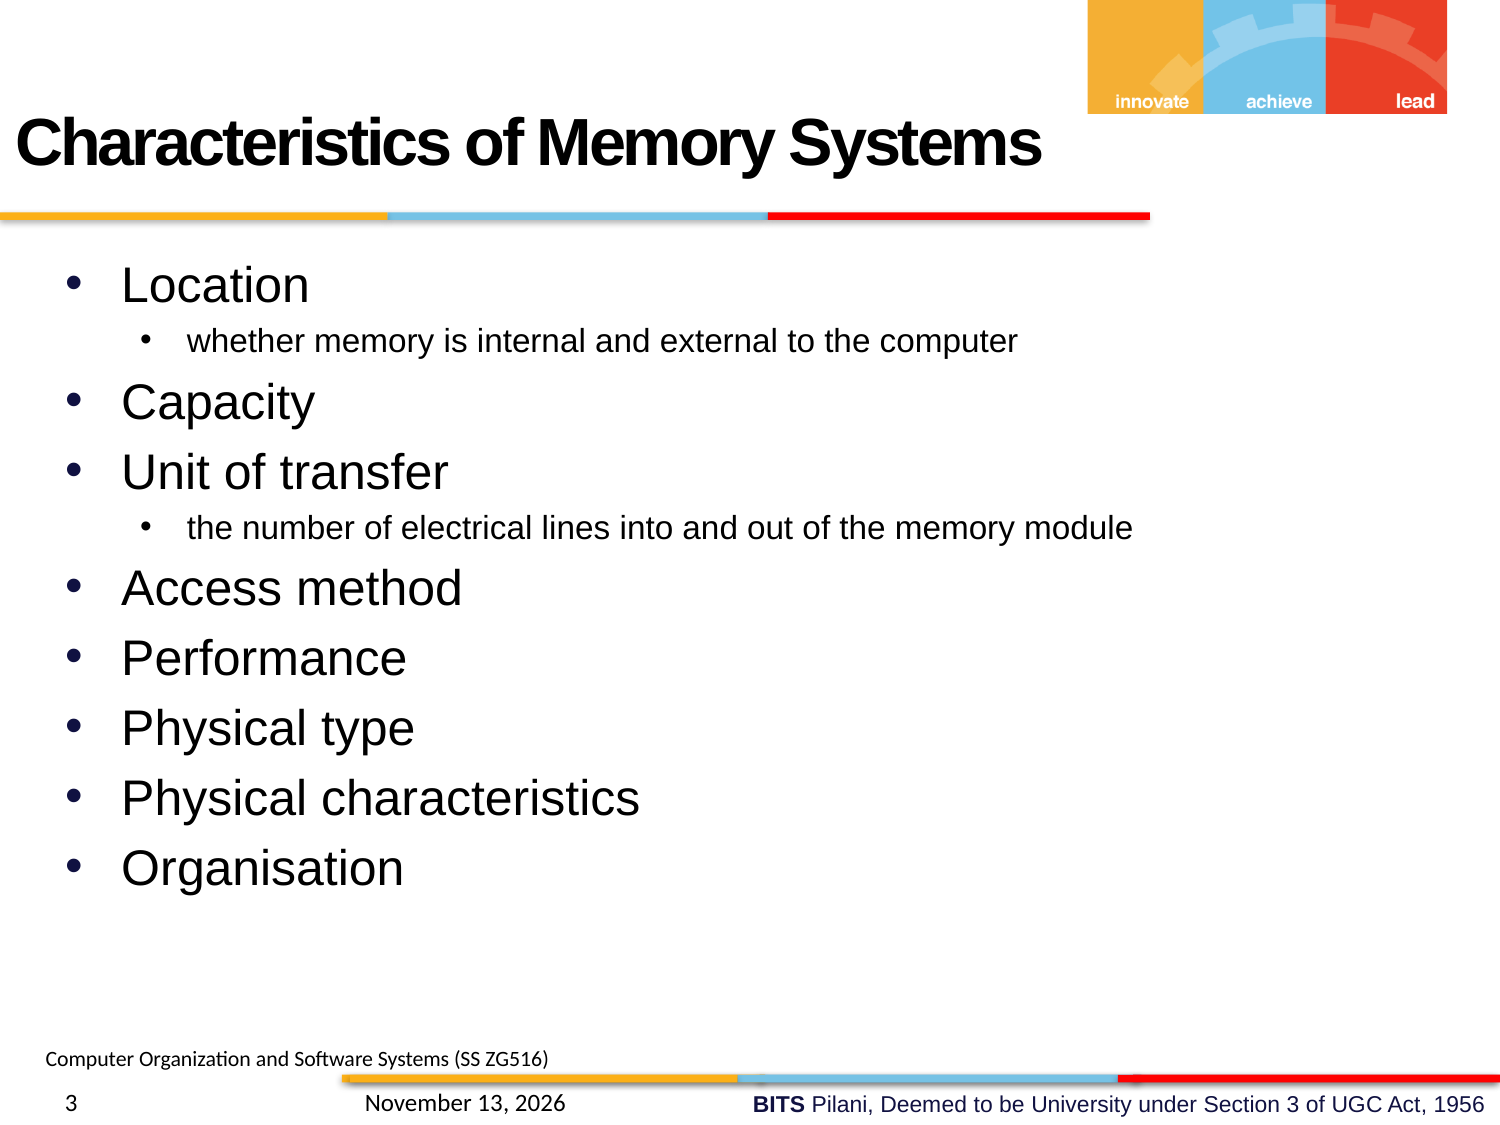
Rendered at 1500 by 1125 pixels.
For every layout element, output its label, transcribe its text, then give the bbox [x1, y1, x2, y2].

title Characteristics of Memory Systems [0, 45, 1350, 233]
picture [1087, 0, 1448, 114]
list Location whether memory is internal and external to the computer Capacity Unit of transfer the number of electrical lines into and out of the memory module Access method Performance Physical type Physical characteristics Organisation [50, 245, 1400, 988]
